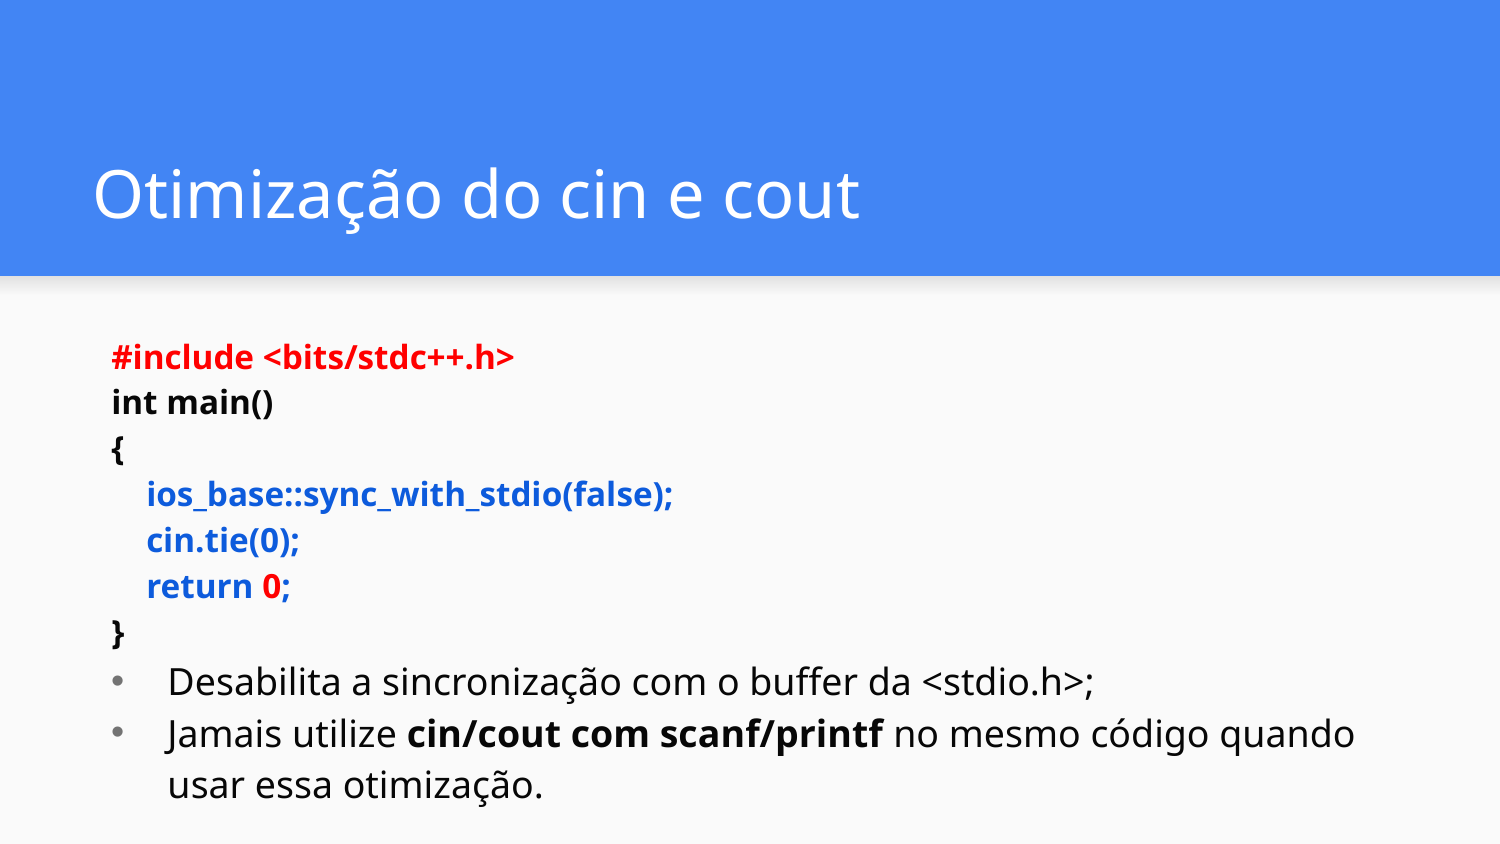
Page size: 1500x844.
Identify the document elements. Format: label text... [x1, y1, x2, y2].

list #include <bits/stdc++.h> int main() { ios_base::sync_with_stdio(false); cin.tie(0); return 0; } Desabilita a sincronização com o buffer da <stdio.h>; Jamais utilize cin/cout com scanf/printf no mesmo código quando usar essa otimização. [77, 314, 1427, 760]
title Otimização do cin e cout [77, 121, 1427, 248]
